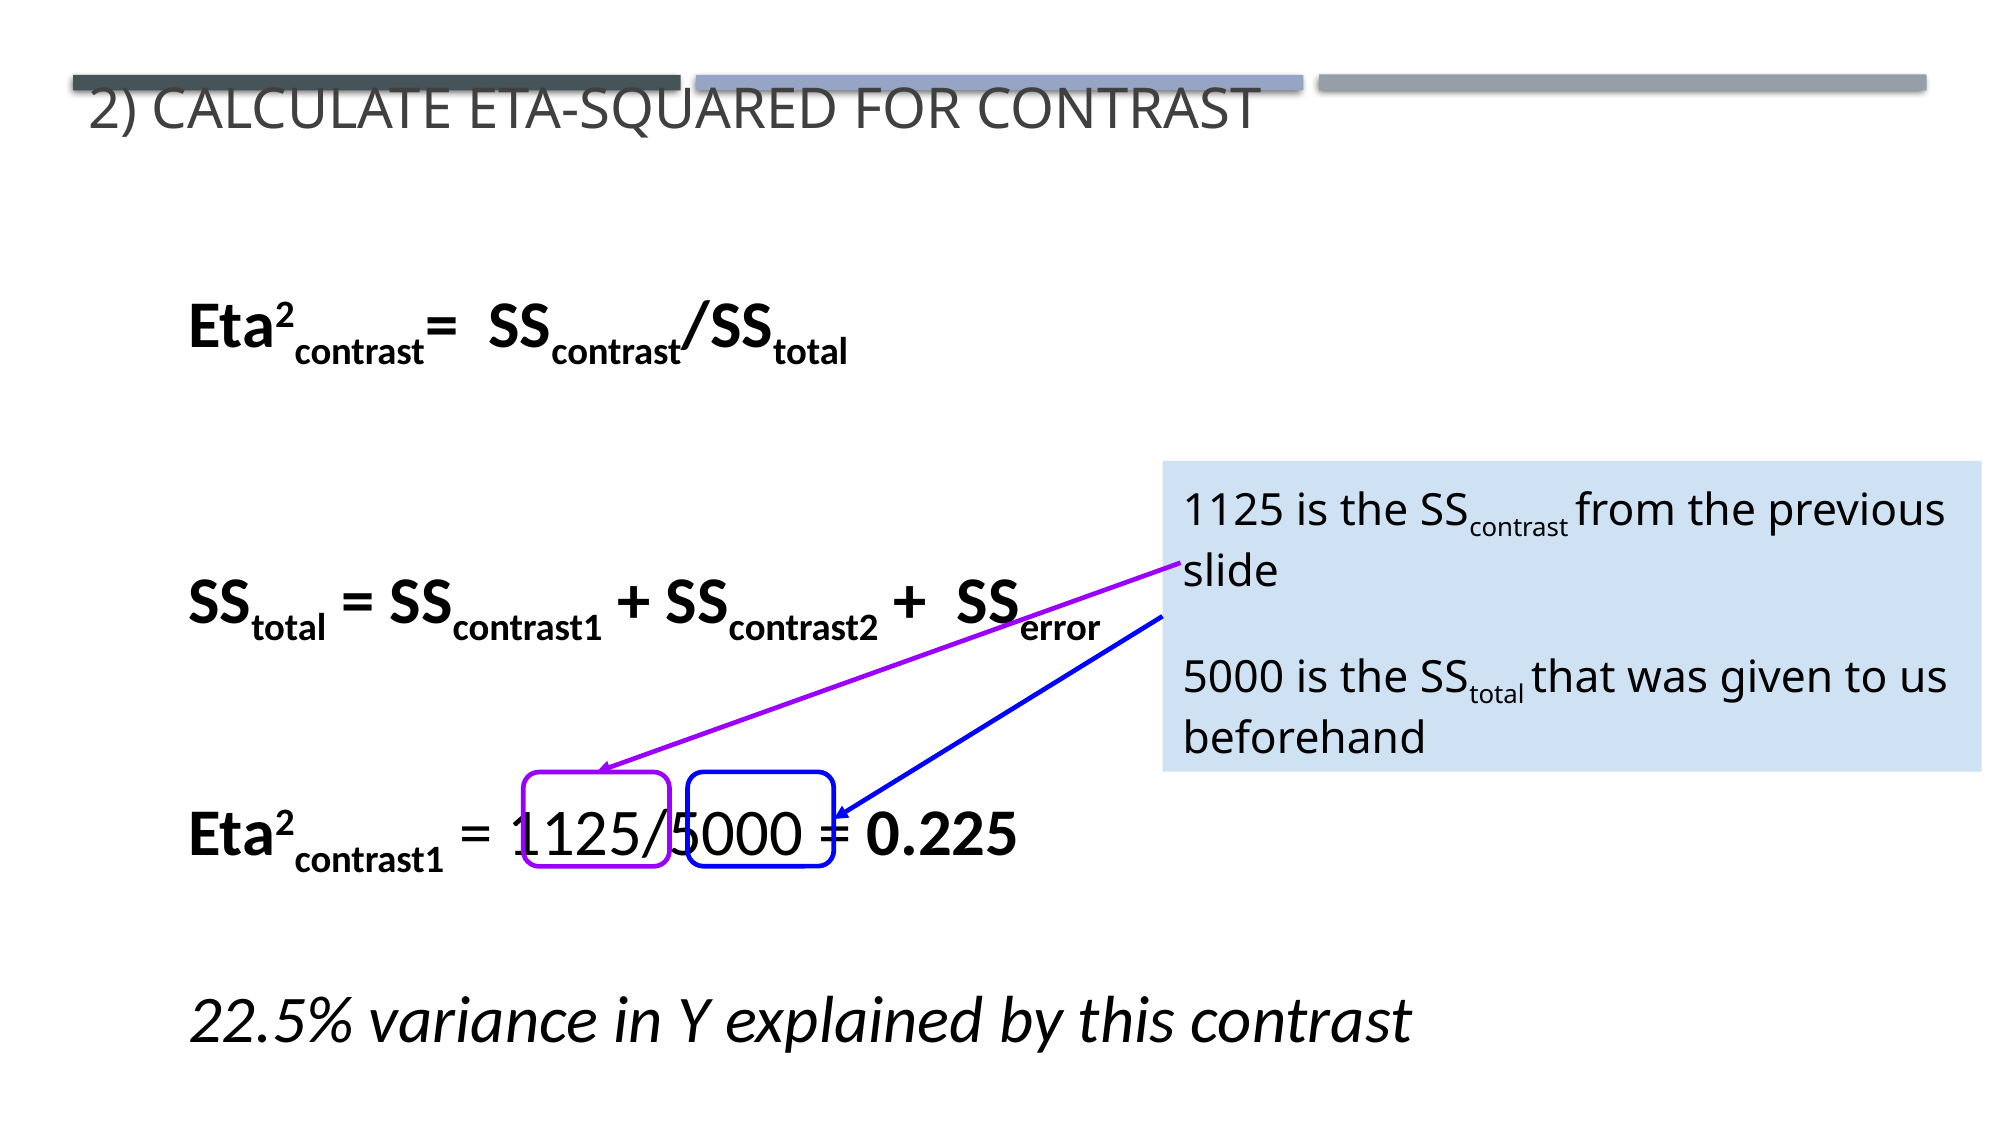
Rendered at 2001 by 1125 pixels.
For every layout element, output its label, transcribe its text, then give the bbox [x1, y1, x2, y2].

text_box 1125 is the SScontrast from the previous slide 5000 is the SStotal that was given to us beforehand [1162, 460, 1982, 772]
text_box [687, 783, 834, 867]
text_box [523, 772, 670, 867]
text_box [595, 562, 1181, 773]
list Eta2contrast= SScontrast/SStotal SStotal = SScontrast1 + SScontrast2 + SSerror Eta2contrast1 = 1125/5000 = 0.225 22.5% variance in Y explained by this contrast [68, 252, 1932, 1000]
title 2) Calculate eta-squared for contrast [68, 60, 1932, 186]
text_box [833, 615, 1163, 820]
